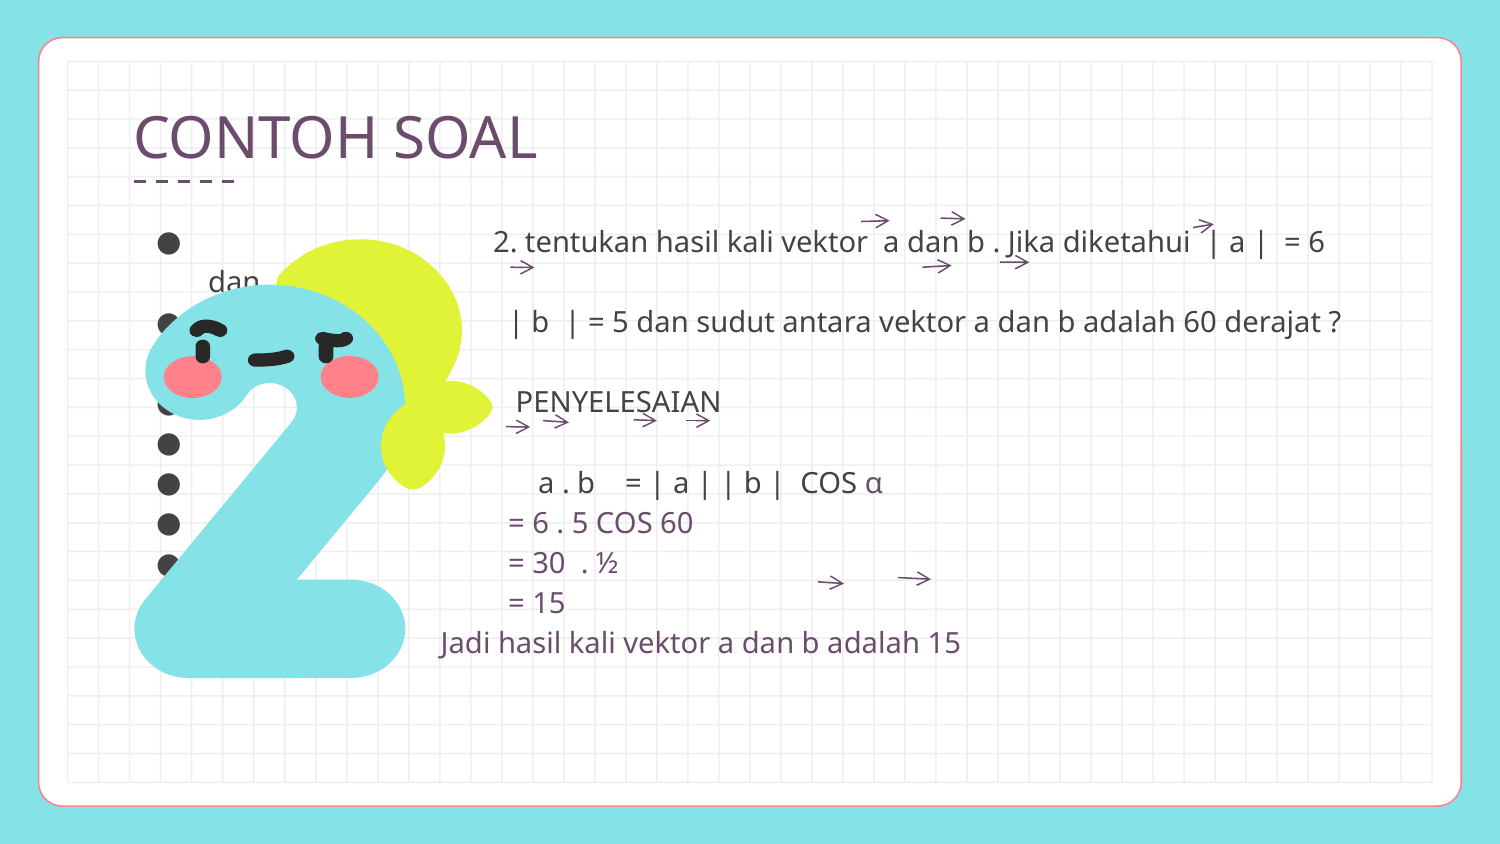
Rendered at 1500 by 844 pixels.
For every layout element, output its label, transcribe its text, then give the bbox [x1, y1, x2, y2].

list 2. tentukan hasil kali vektor a dan b . Jika diketahui | a | = 6 dan | b | = 5 dan sudut antara vektor a dan b adalah 60 derajat ? PENYELESAIAN a . b = | a | | b | COS α = 6 . 5 COS 60 = 30 . ½ = 15 Jadi hasil kali vektor a dan b adalah 15 [118, 202, 1382, 756]
title CONTOH SOAL [118, 88, 1382, 182]
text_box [130, 238, 494, 679]
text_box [1192, 223, 1214, 228]
